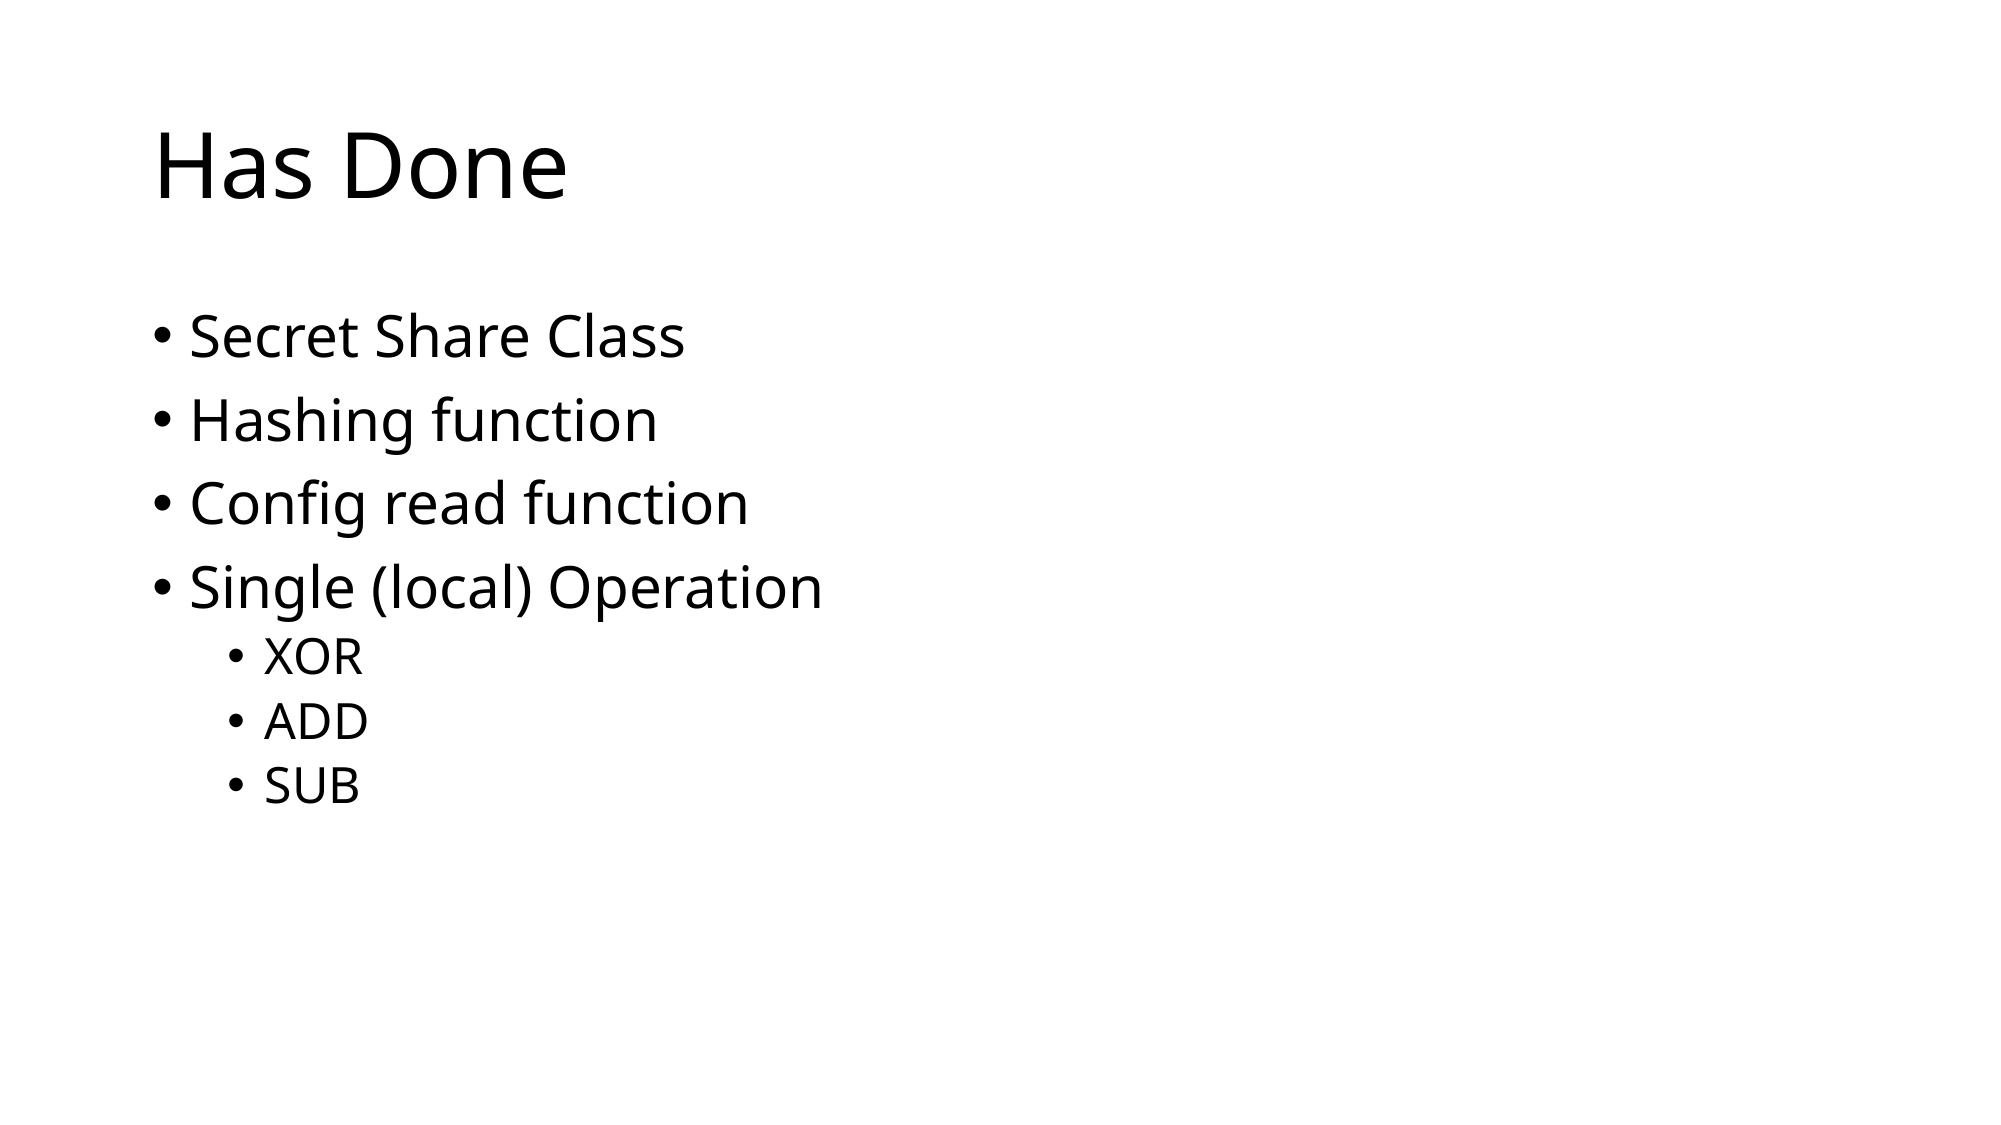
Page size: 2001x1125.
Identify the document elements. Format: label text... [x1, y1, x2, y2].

list Secret Share Class Hashing function Config read function Single (local) Operation XOR ADD SUB [137, 299, 1863, 1014]
title Has Done [137, 59, 1863, 278]
